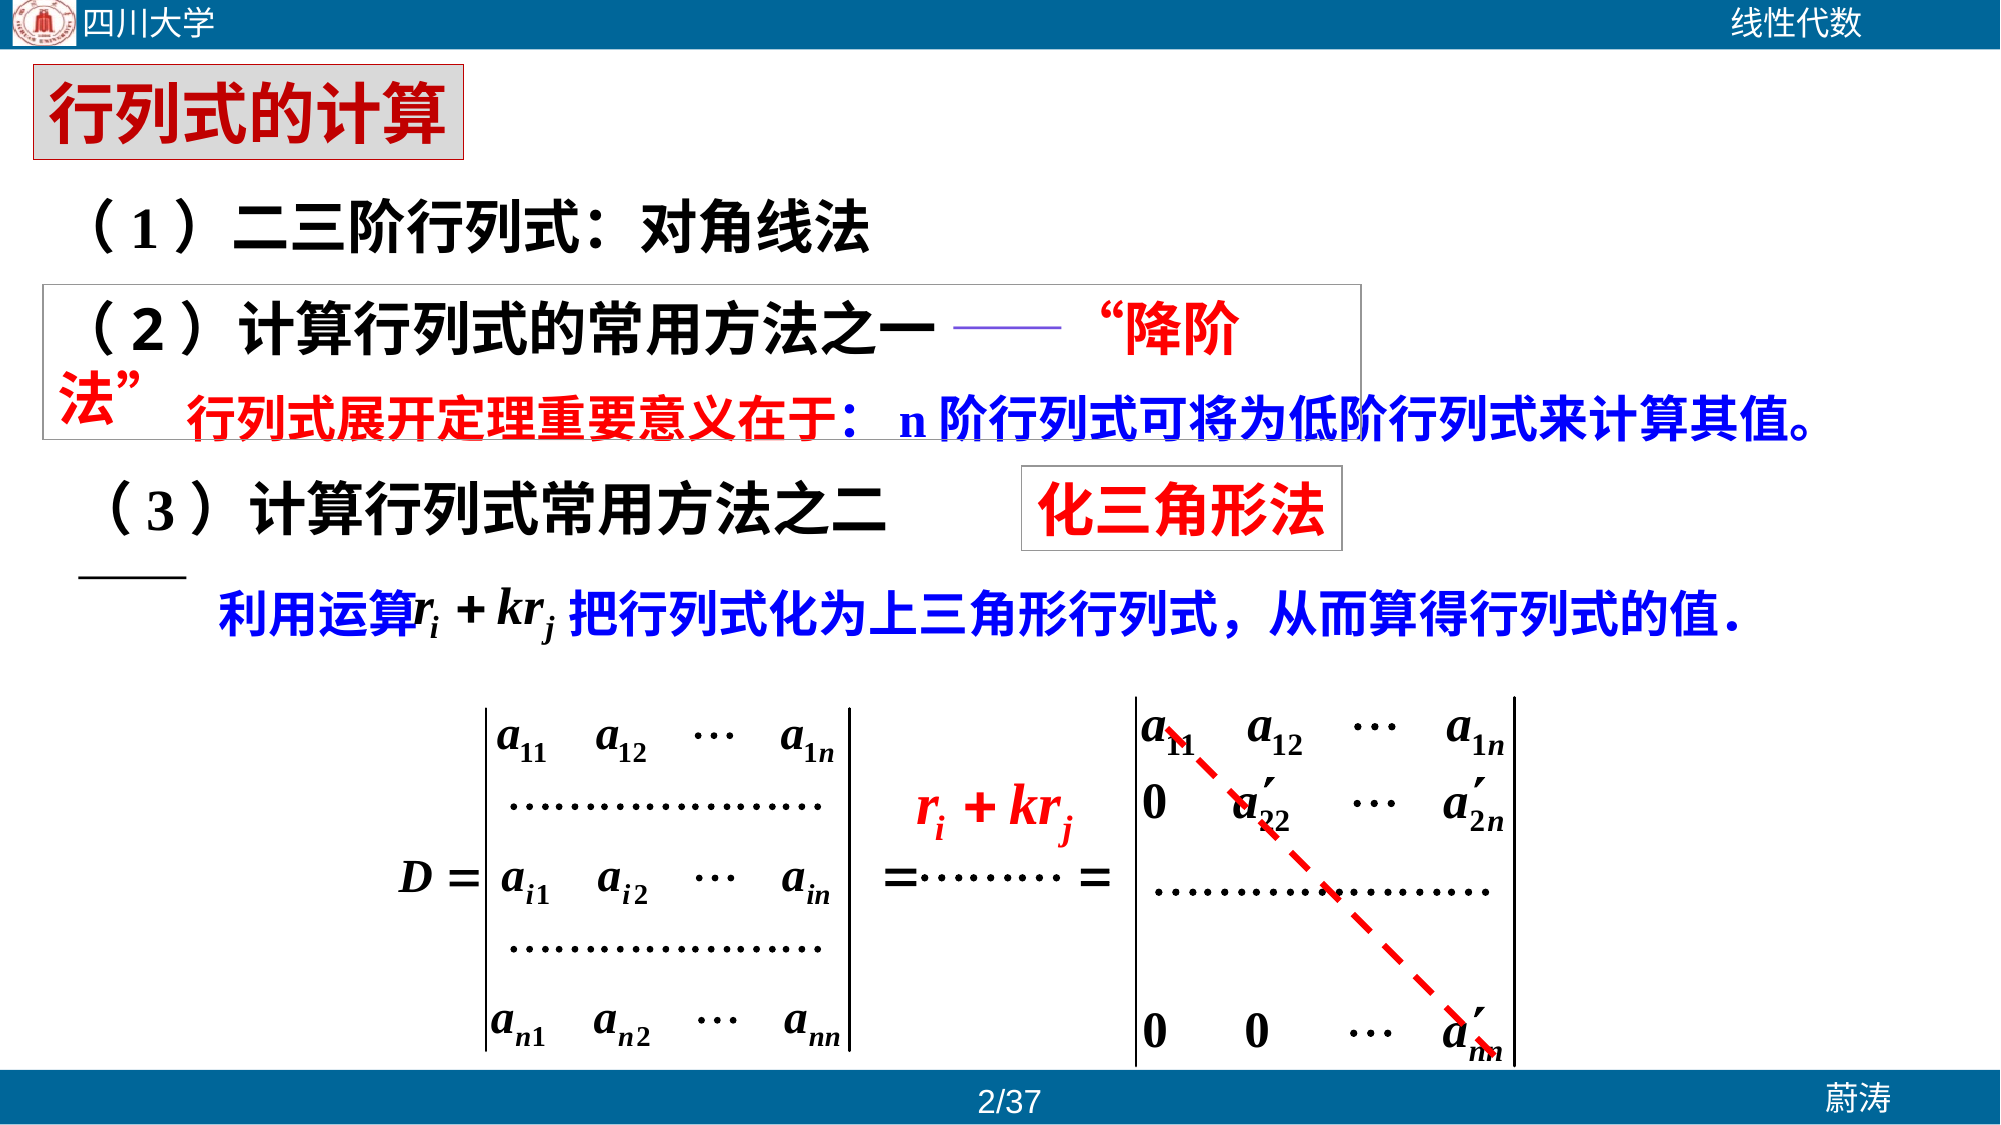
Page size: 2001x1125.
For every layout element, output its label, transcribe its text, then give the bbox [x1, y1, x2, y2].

text_box 利用运算 把行列式化为上三角形行列式，从而算得行列式的值． [1350, 574, 1784, 710]
picture [13, 0, 76, 45]
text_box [59, 464, 1345, 698]
text_box （2）计算行列式的常用方法之一 ——“降阶法” [43, 284, 1361, 440]
text_box 行列式展开定理重要意义在于：n阶行列式可将为低阶行列式来计算其值。 [172, 380, 1826, 456]
slide_number /37 [924, 1069, 1095, 1125]
text_box （1）二三阶行列式：对角线法 [43, 113, 1306, 268]
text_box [1130, 692, 1520, 1071]
text_box 行列式的计算 [33, 64, 464, 160]
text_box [393, 703, 855, 1056]
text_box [877, 773, 1110, 897]
